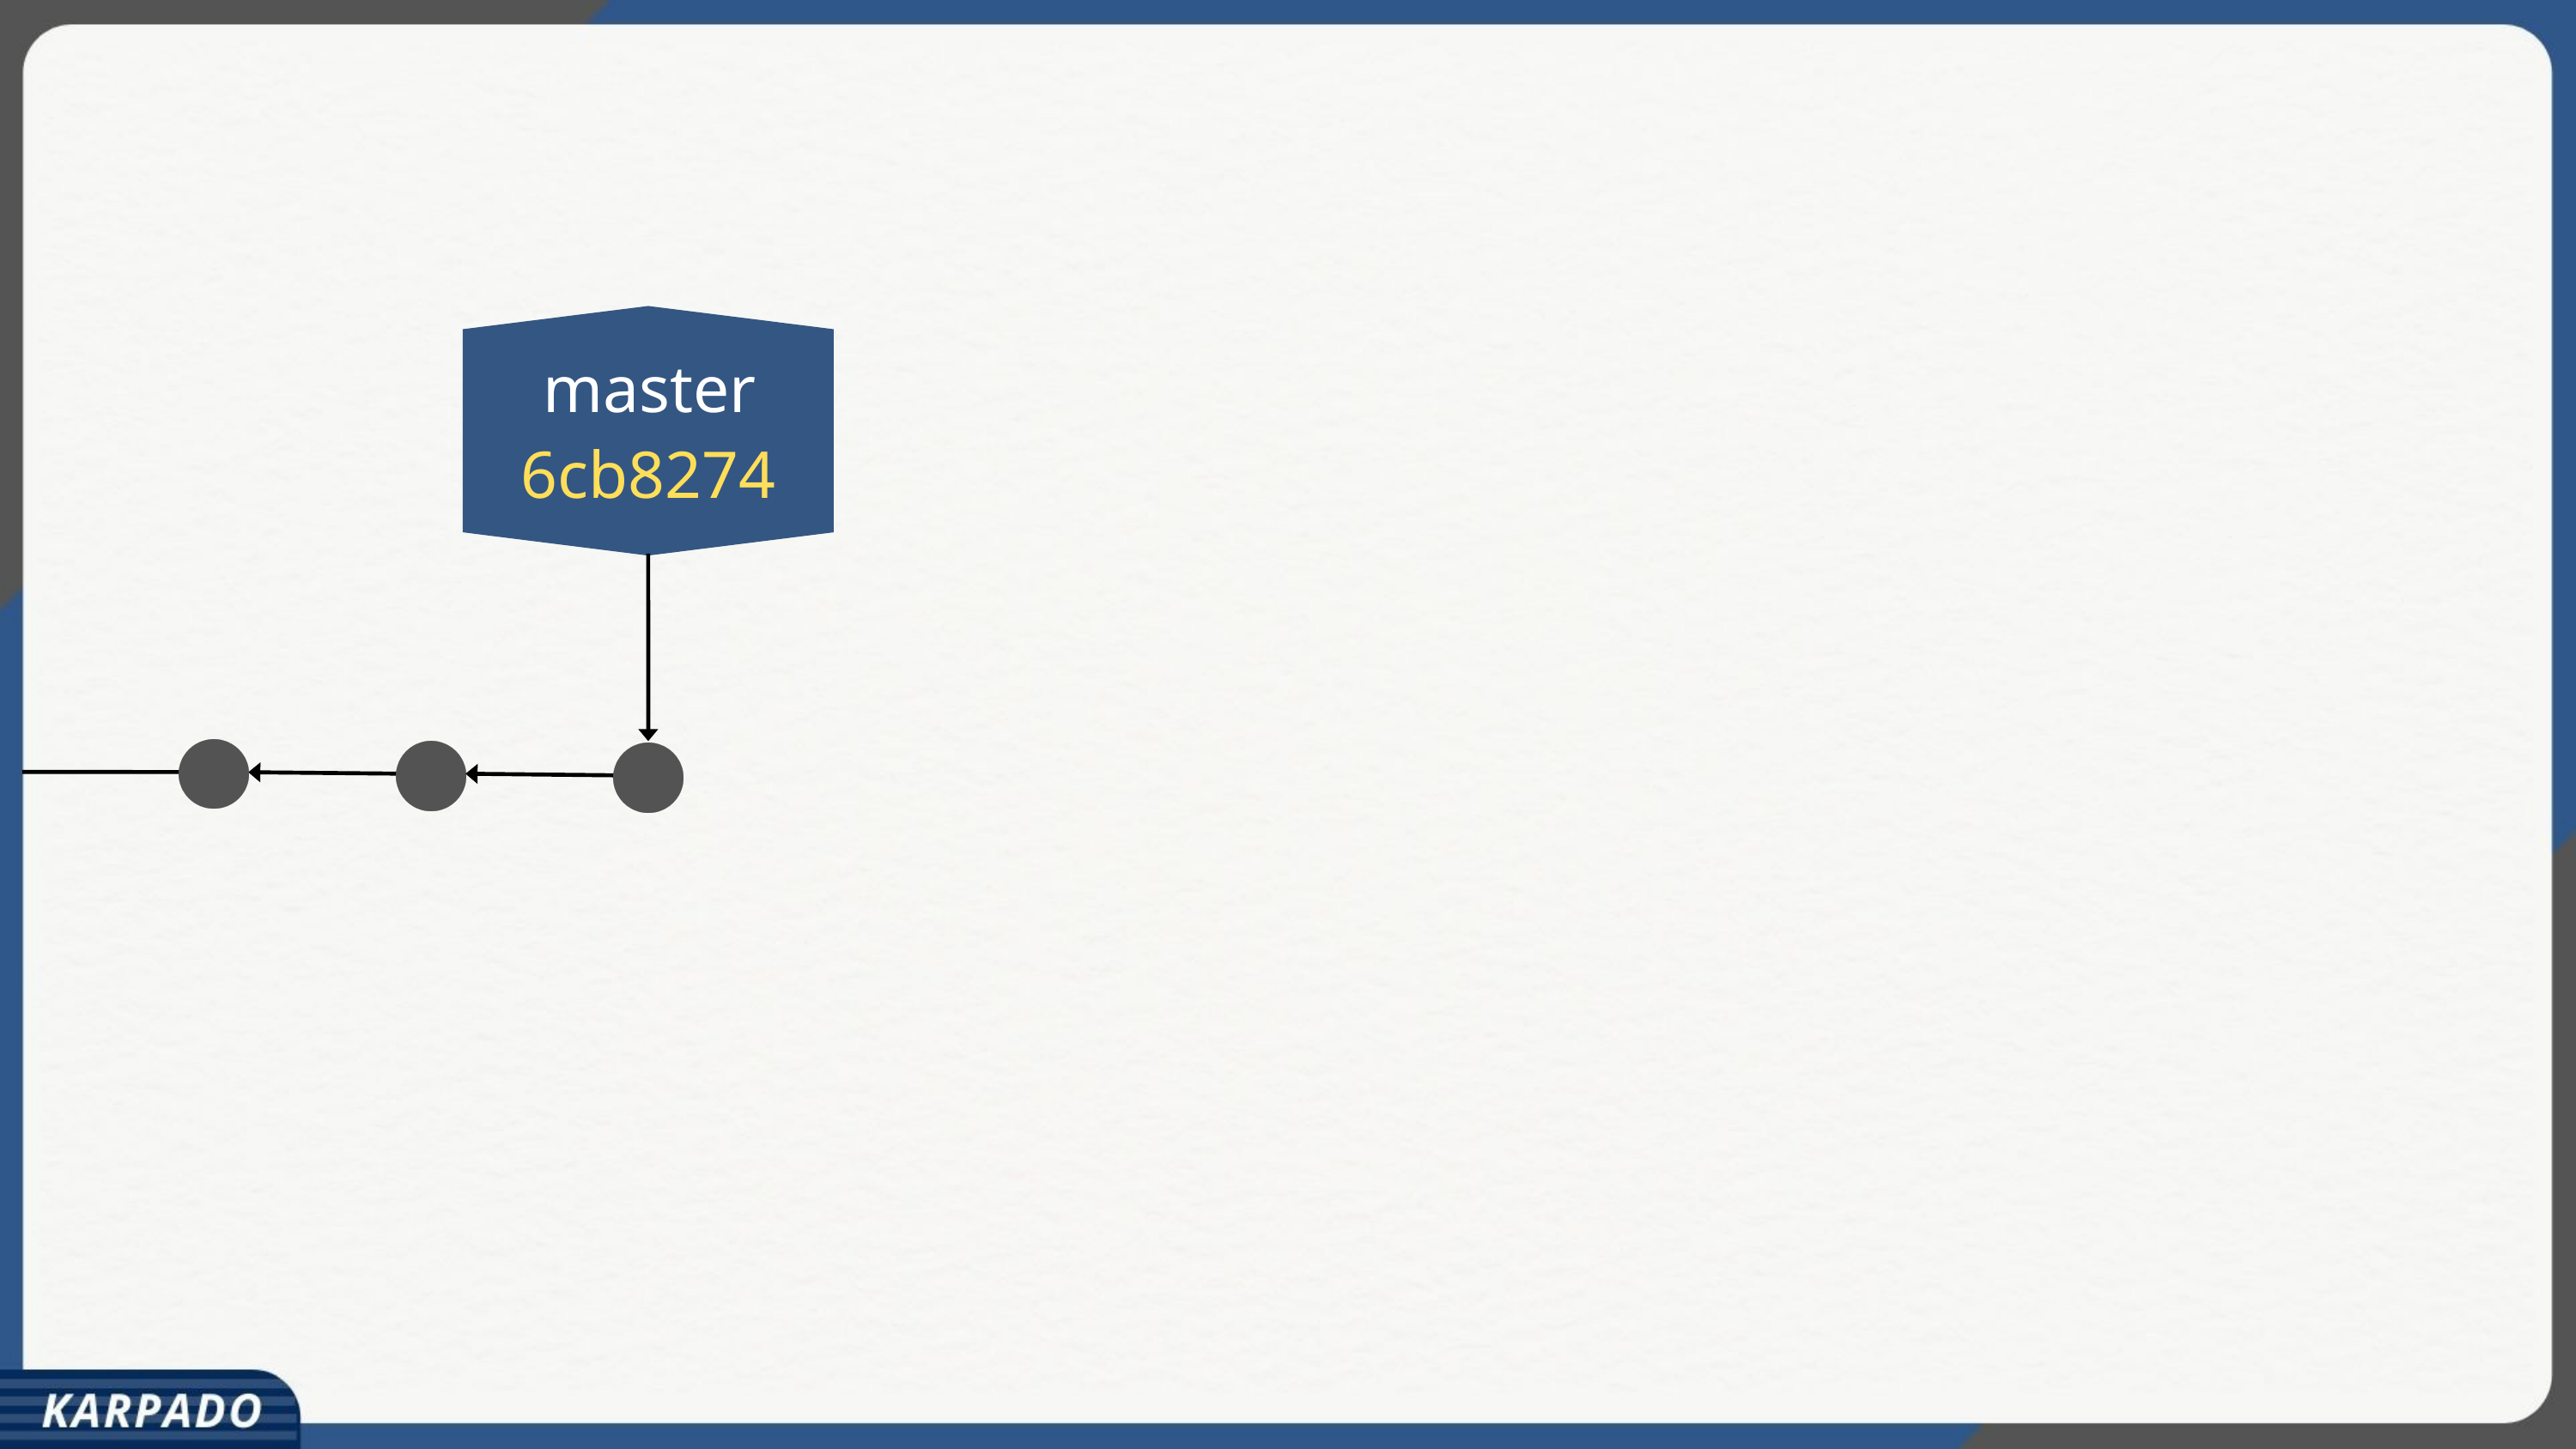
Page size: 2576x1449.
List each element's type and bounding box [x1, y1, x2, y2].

text_box [462, 306, 835, 556]
picture [0, 0, 2576, 1449]
